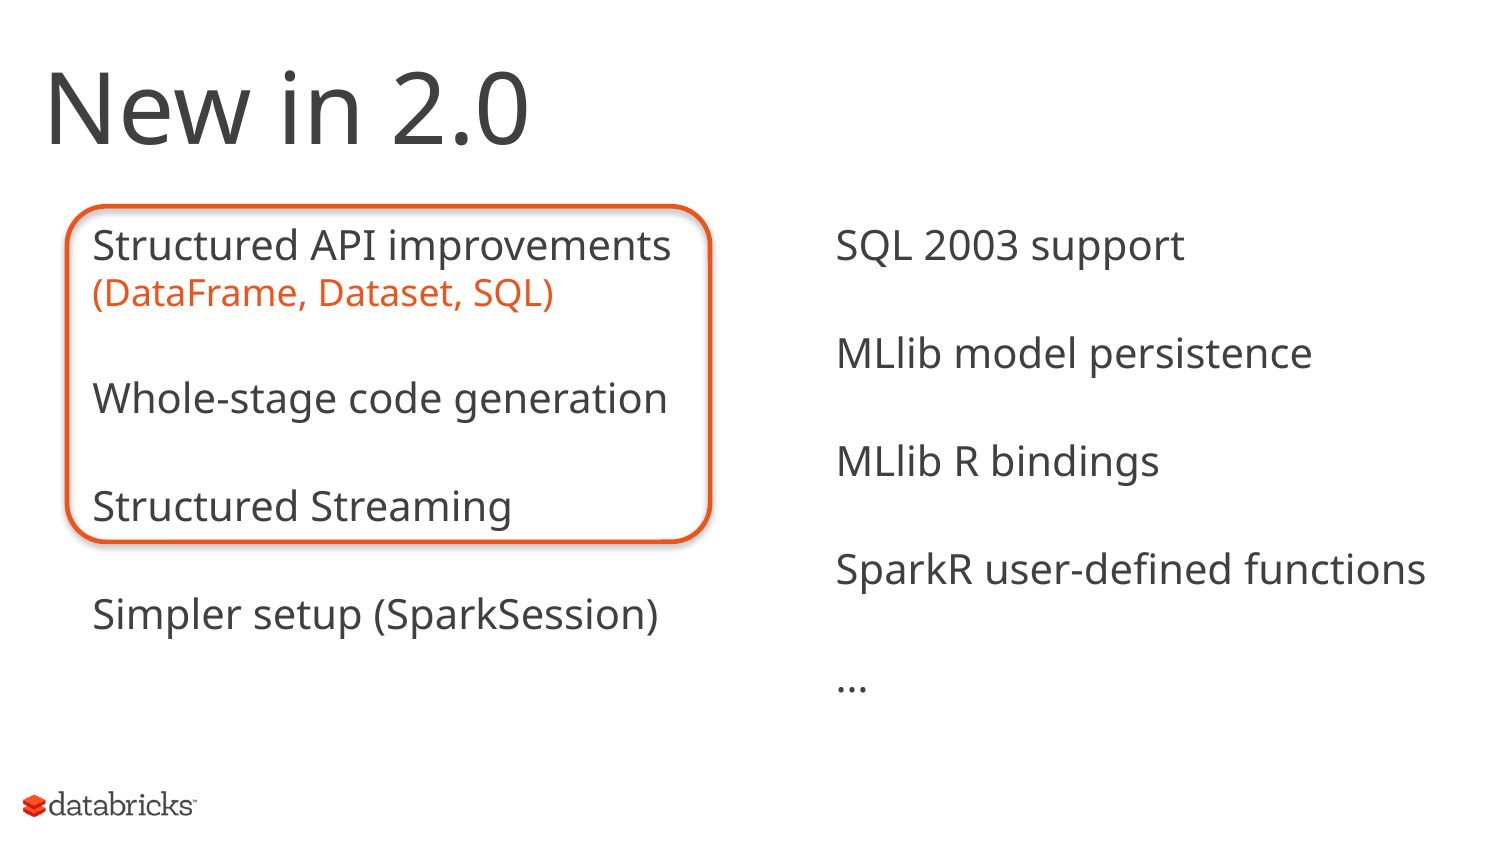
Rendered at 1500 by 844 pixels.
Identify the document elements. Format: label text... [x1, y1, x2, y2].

picture [19, 788, 77, 819]
text_box [66, 205, 711, 543]
list Structured API improvements (DataFrame, Dataset, SQL) Whole-stage code generation Structured Streaming Simpler setup (SparkSession) [77, 210, 772, 840]
list SQL 2003 support MLlib model persistence MLlib R bindings SparkR user-defined functions … [820, 210, 1500, 840]
title New in 2.0 [27, 33, 722, 175]
